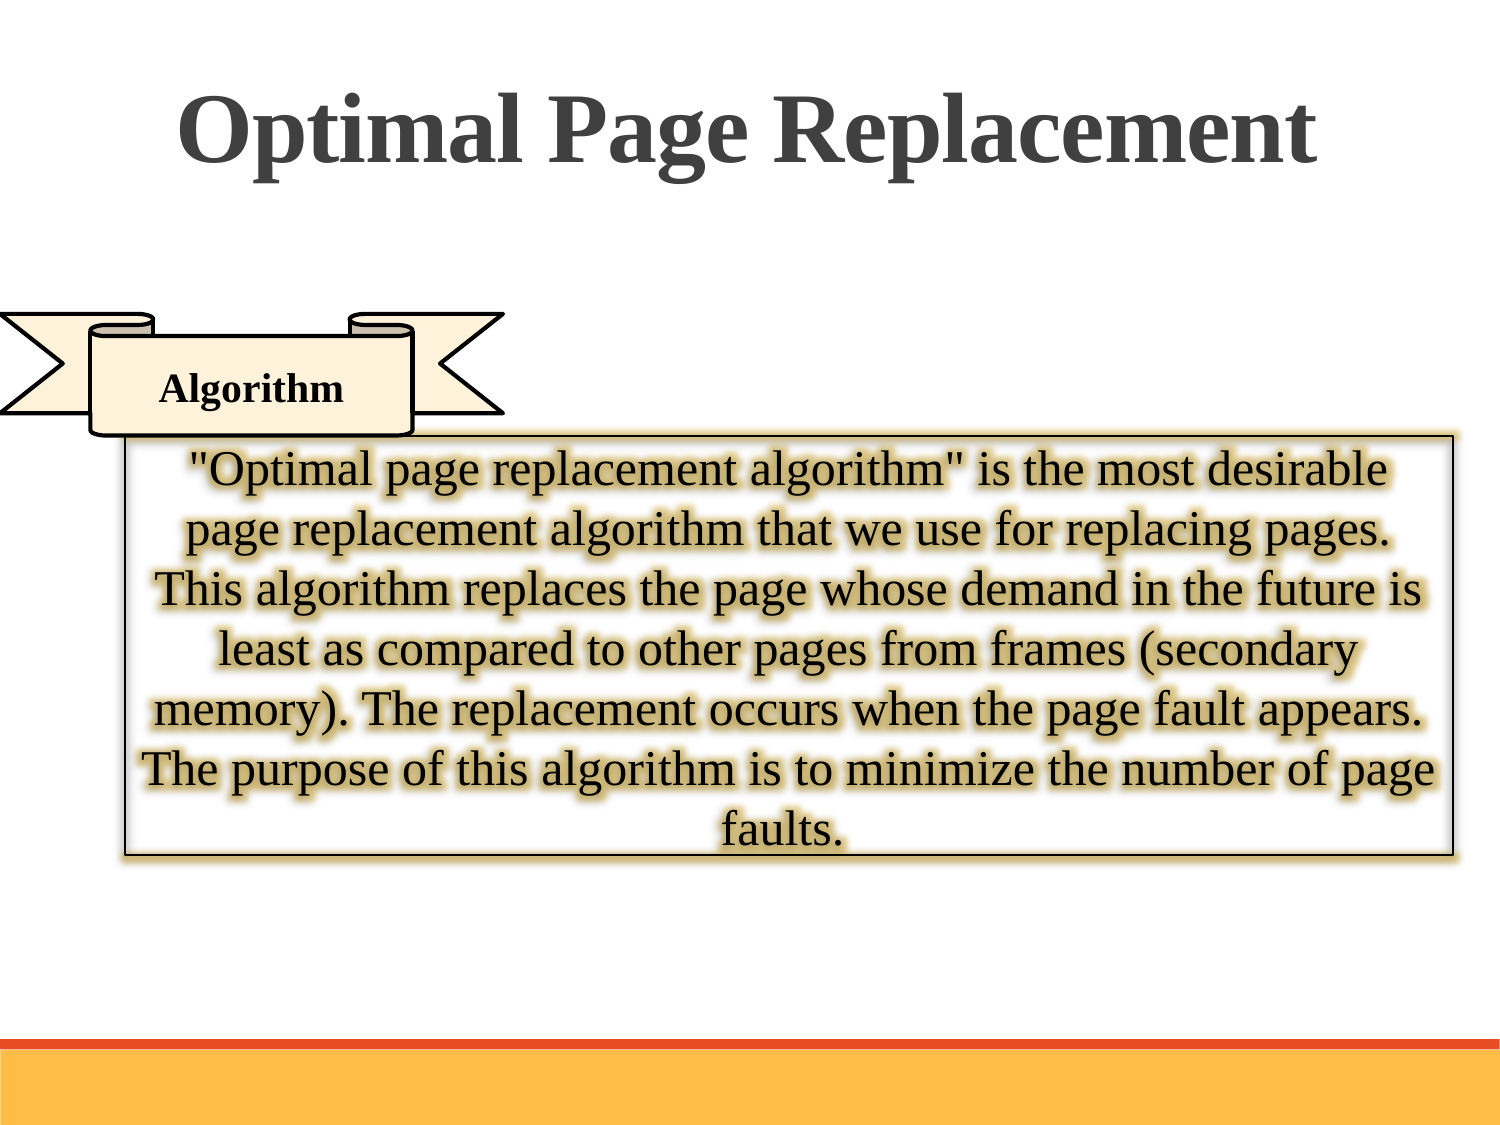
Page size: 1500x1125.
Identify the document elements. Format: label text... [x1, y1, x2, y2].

text_box "Optimal page replacement algorithm" is the most desirable page replacement algorithm that we use for replacing pages. This algorithm replaces the page whose demand in the future is least as compared to other pages from frames (secondary memory). The replacement occurs when the page fault appears. The purpose of this algorithm is to minimize the number of page faults. [124, 435, 1454, 856]
text_box Algorithm [0, 311, 505, 438]
title Optimal Page Replacement [160, 64, 1340, 191]
